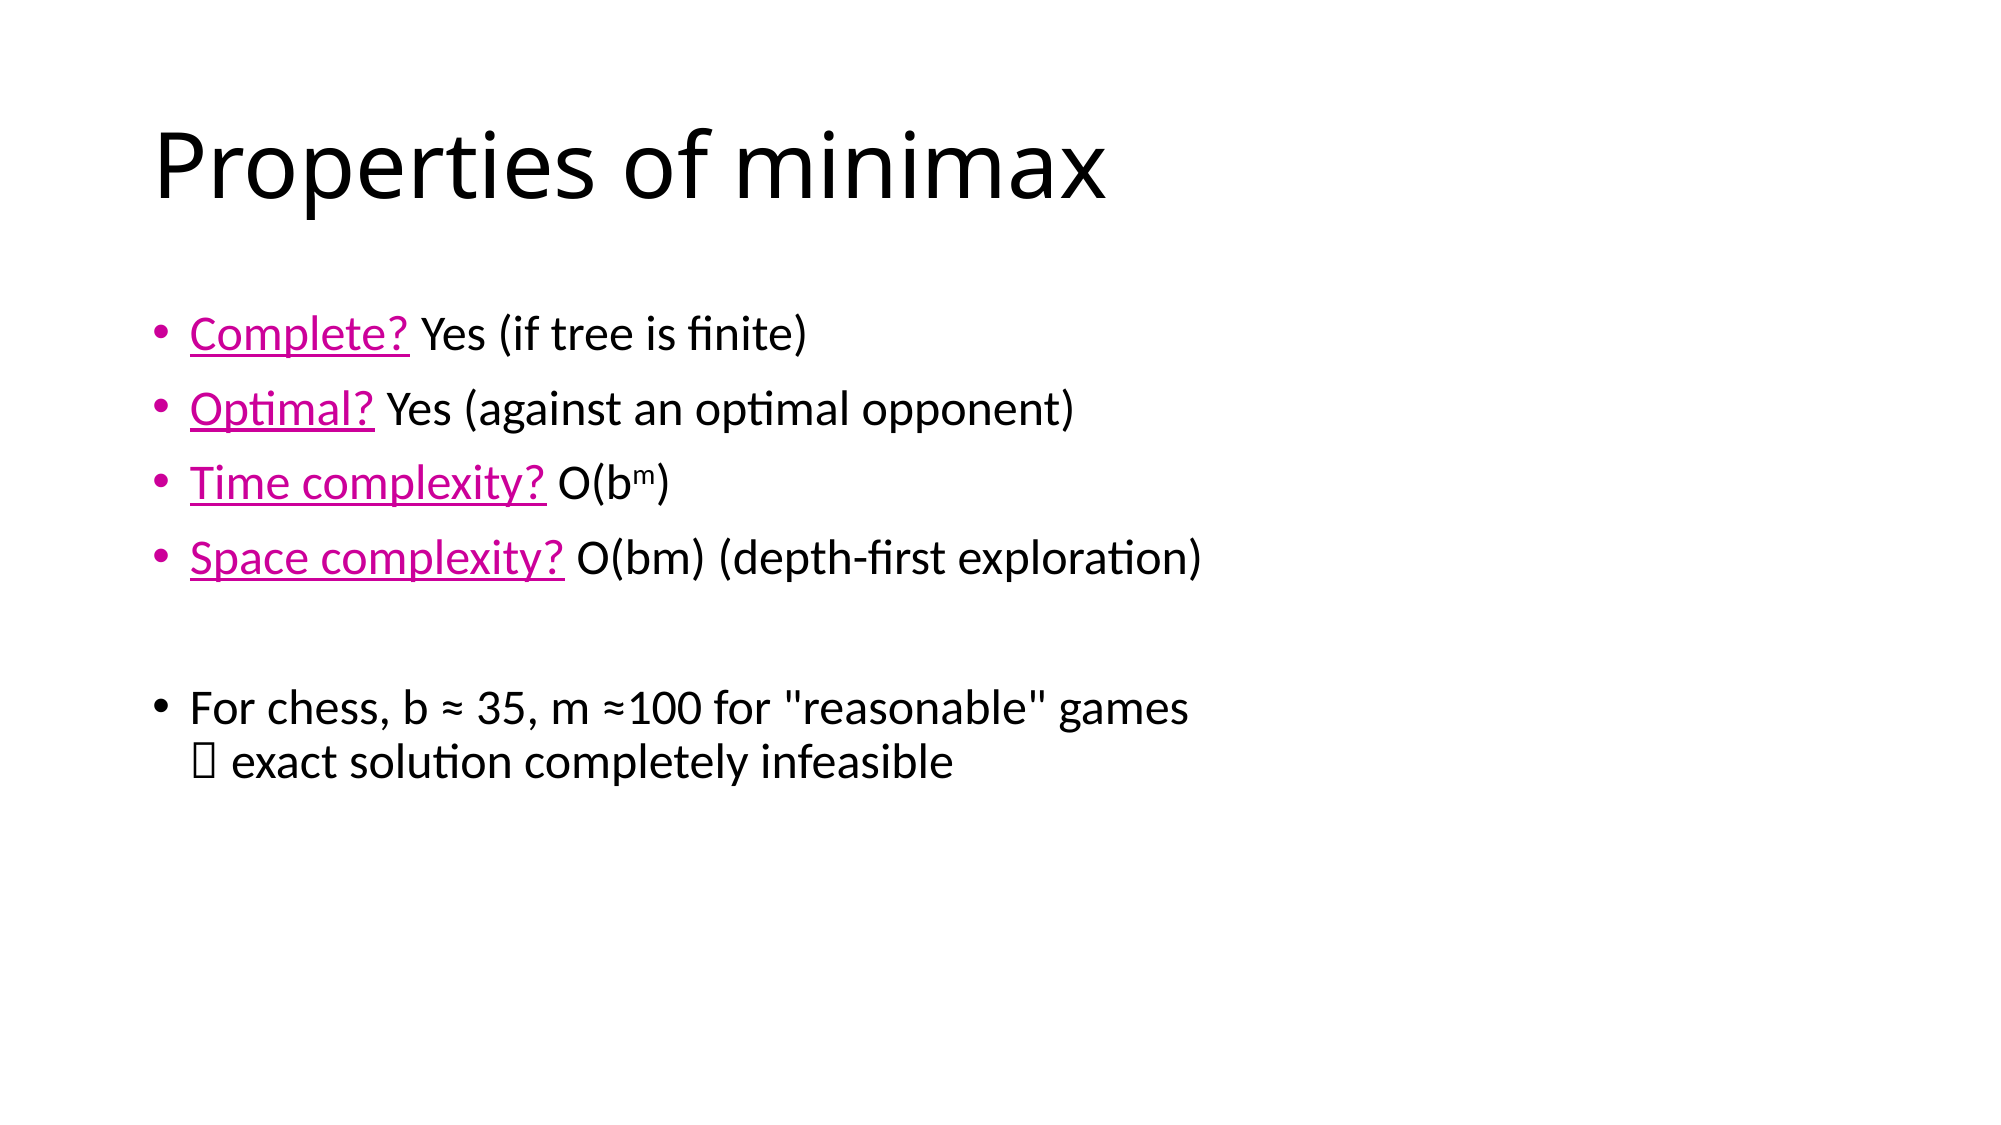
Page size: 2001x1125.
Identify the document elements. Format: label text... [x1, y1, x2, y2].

list Complete? Yes (if tree is finite) Optimal? Yes (against an optimal opponent) Time complexity? O(bm) Space complexity? O(bm) (depth-first exploration) For chess, b ≈ 35, m ≈100 for "reasonable" games  exact solution completely infeasible [137, 299, 1863, 1014]
title Properties of minimax [137, 59, 1863, 278]
